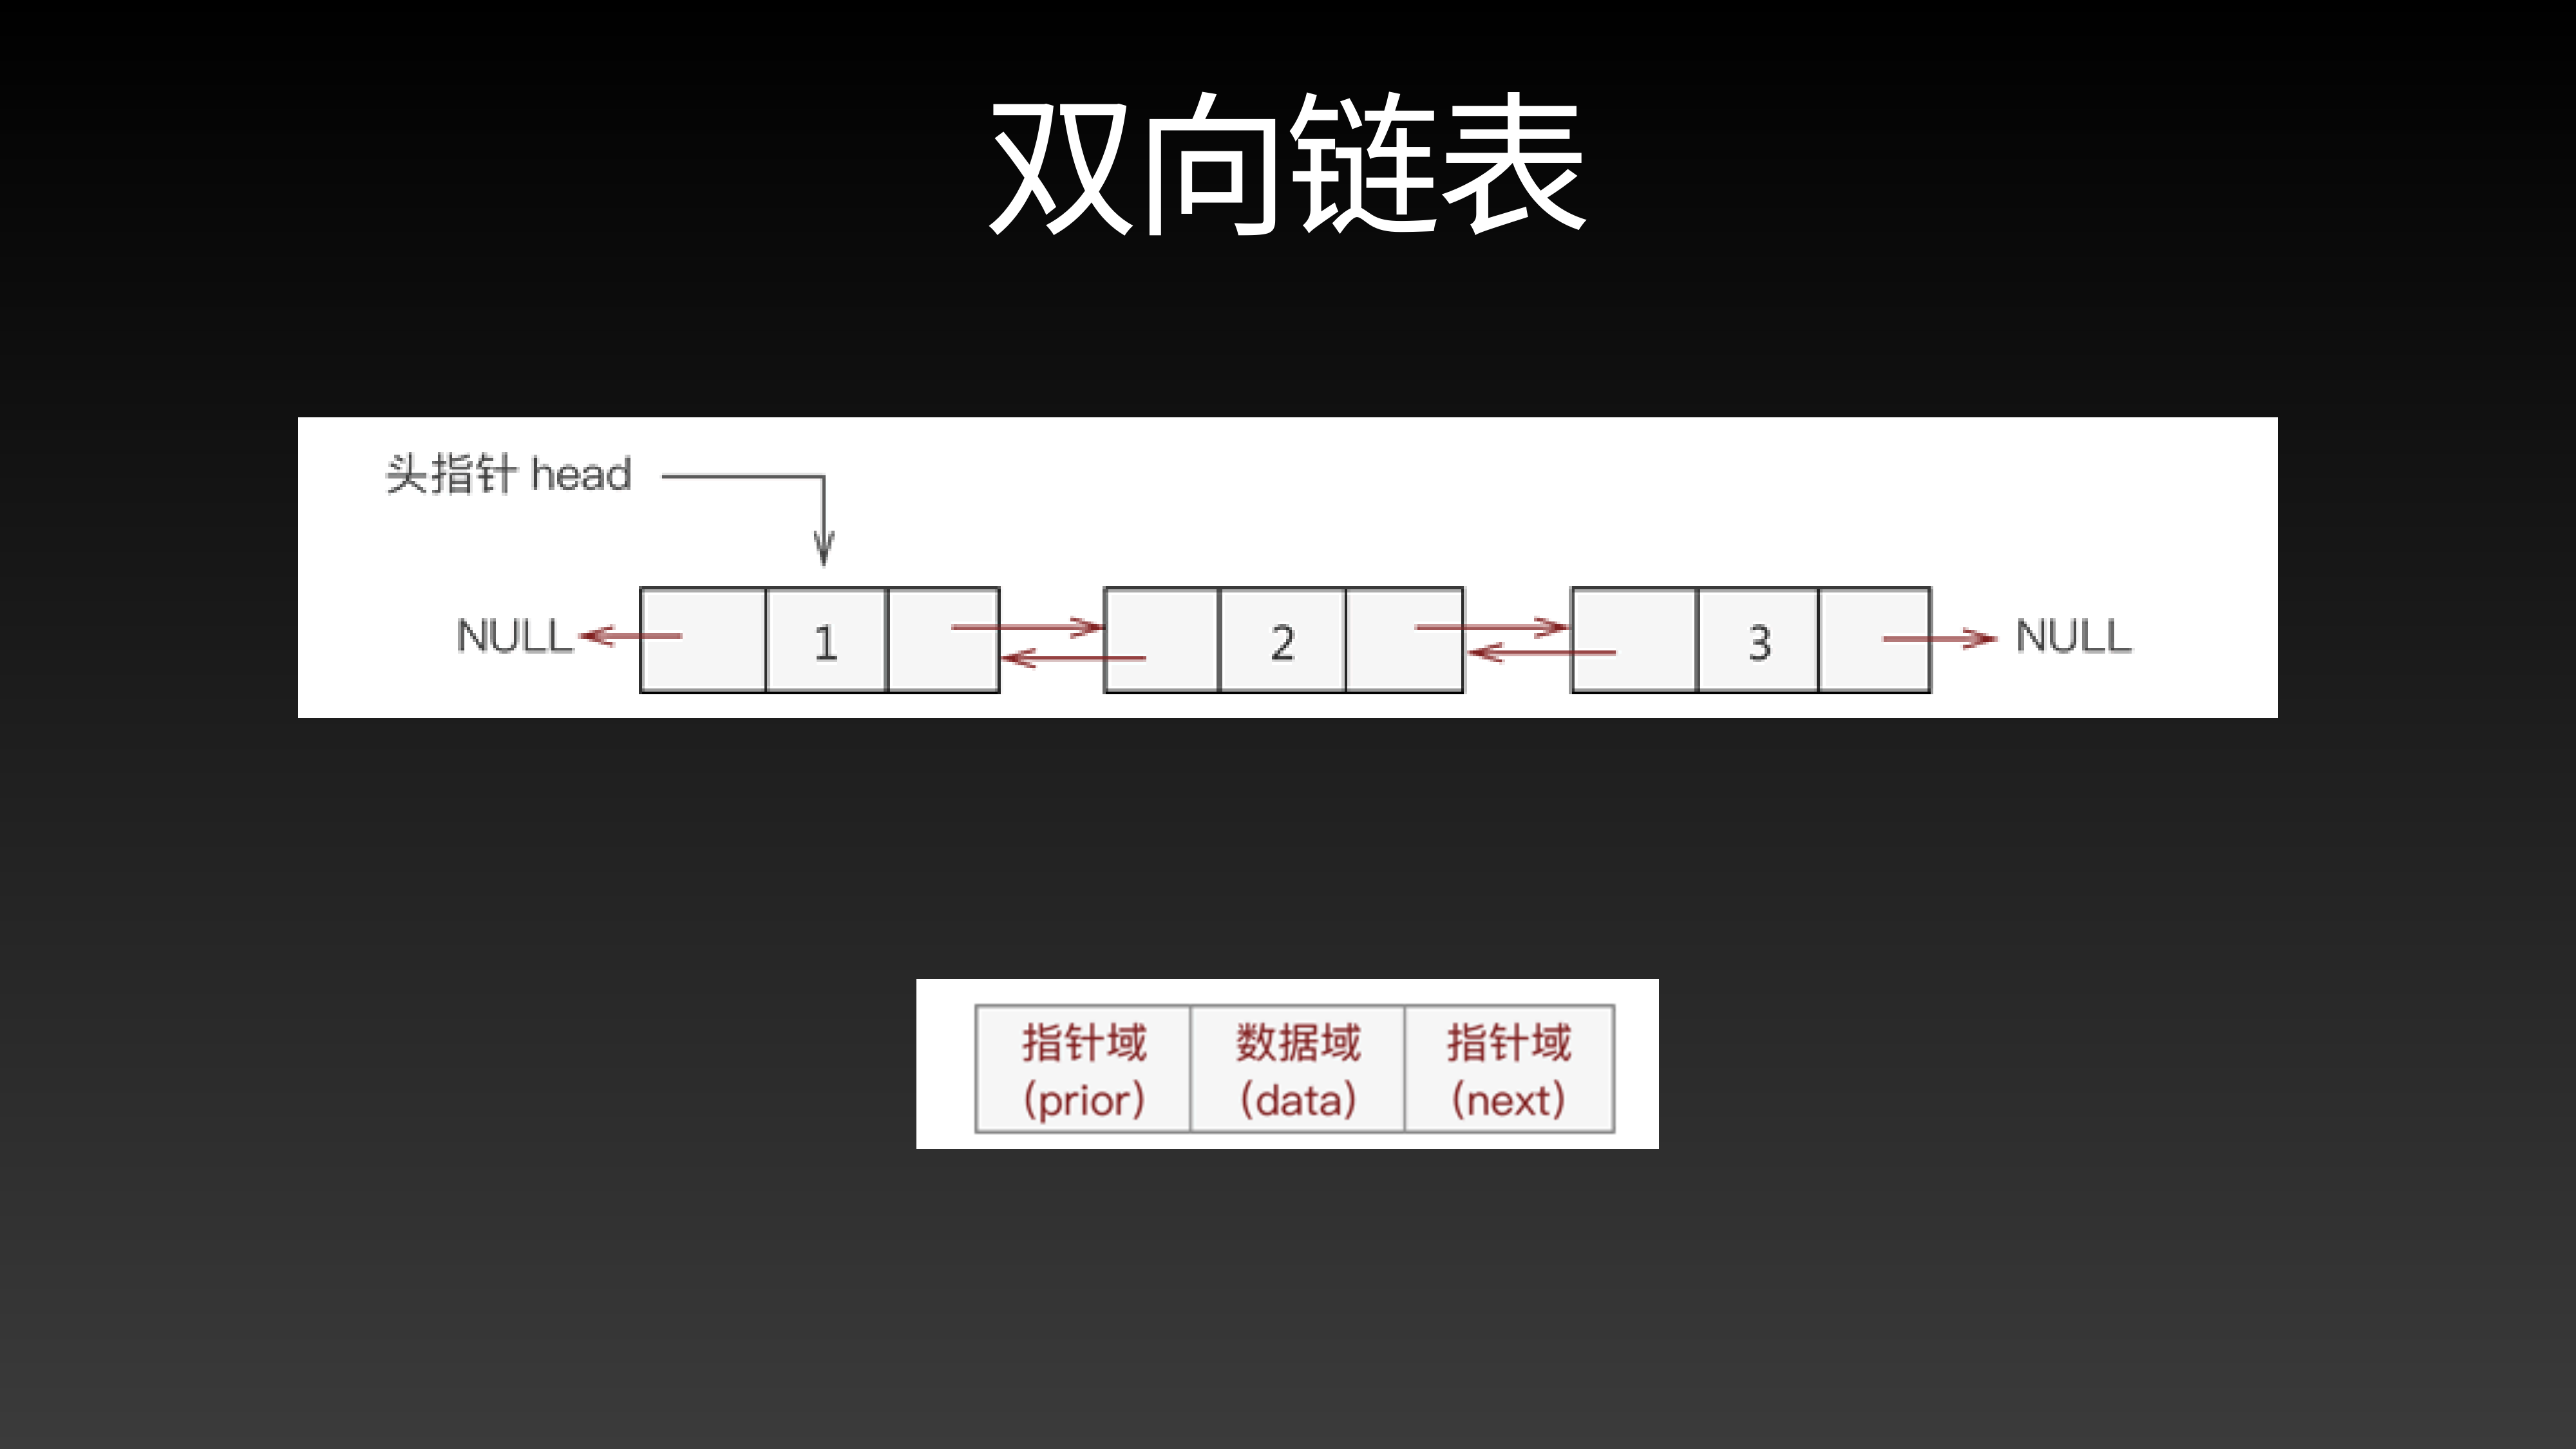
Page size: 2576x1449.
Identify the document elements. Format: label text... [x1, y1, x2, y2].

title 双向链表 [133, 0, 2443, 263]
picture [298, 417, 2278, 718]
picture [916, 979, 1660, 1149]
